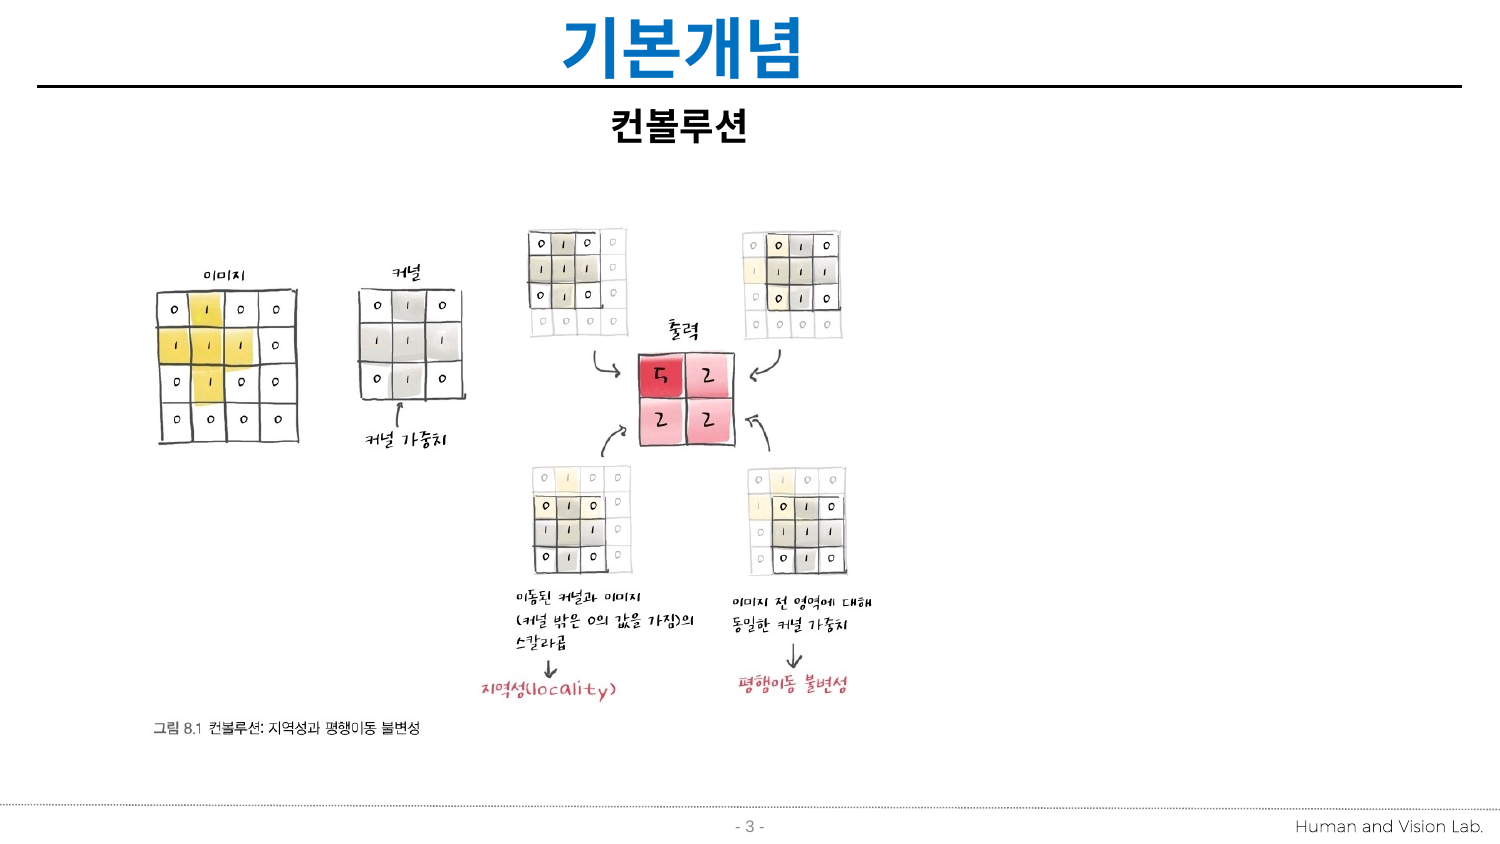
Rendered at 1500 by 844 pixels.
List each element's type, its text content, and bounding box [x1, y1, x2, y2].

text_box 컨볼루션 [596, 95, 799, 156]
picture [115, 190, 967, 748]
text_box 기본개념 [485, 0, 881, 95]
picture [1280, 816, 1500, 844]
slide_number - 3 - [581, 811, 919, 841]
